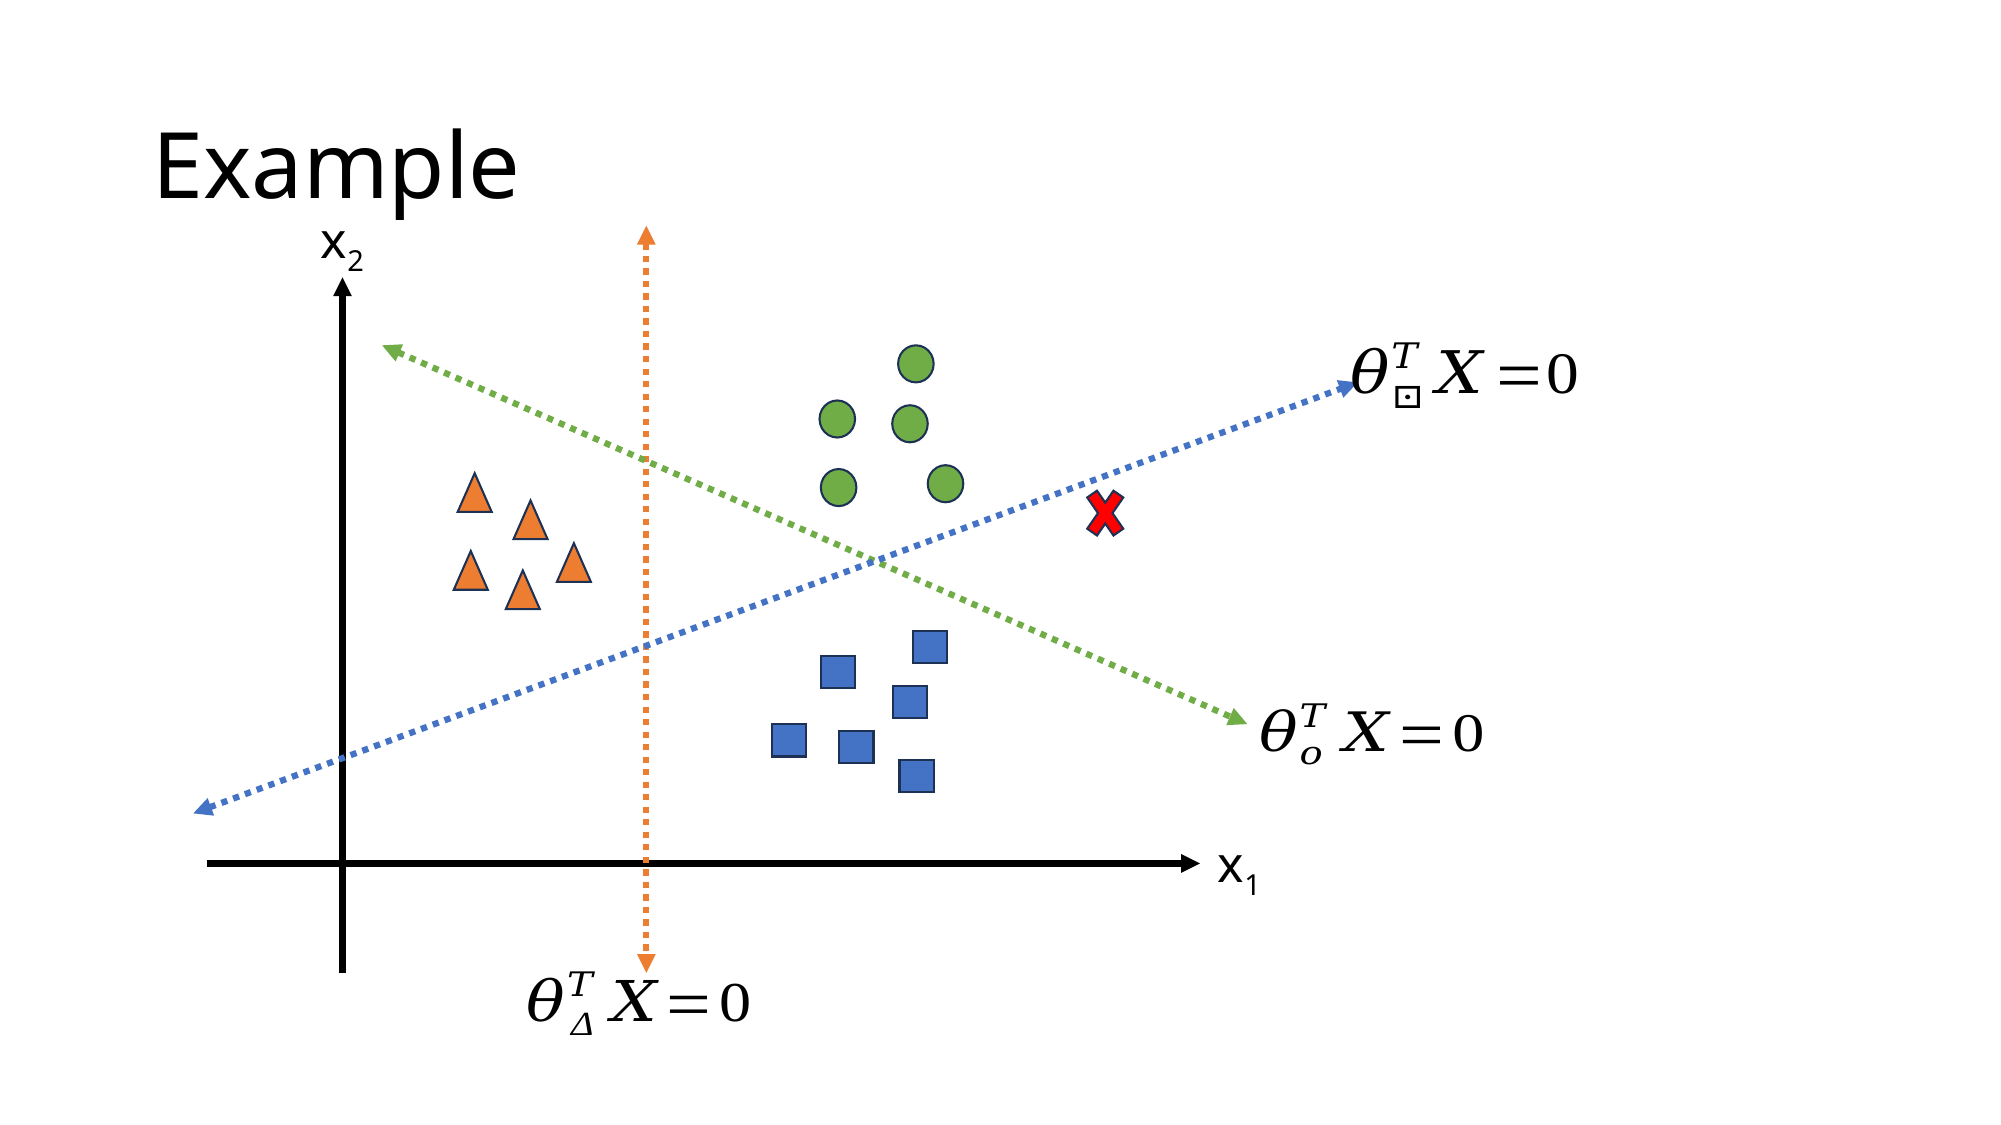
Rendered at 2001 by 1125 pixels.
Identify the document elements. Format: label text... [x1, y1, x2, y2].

title Example [137, 59, 1863, 278]
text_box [193, 382, 1358, 814]
text_box x2 [306, 201, 379, 285]
text_box x1 [1203, 825, 1276, 909]
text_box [382, 345, 1248, 382]
